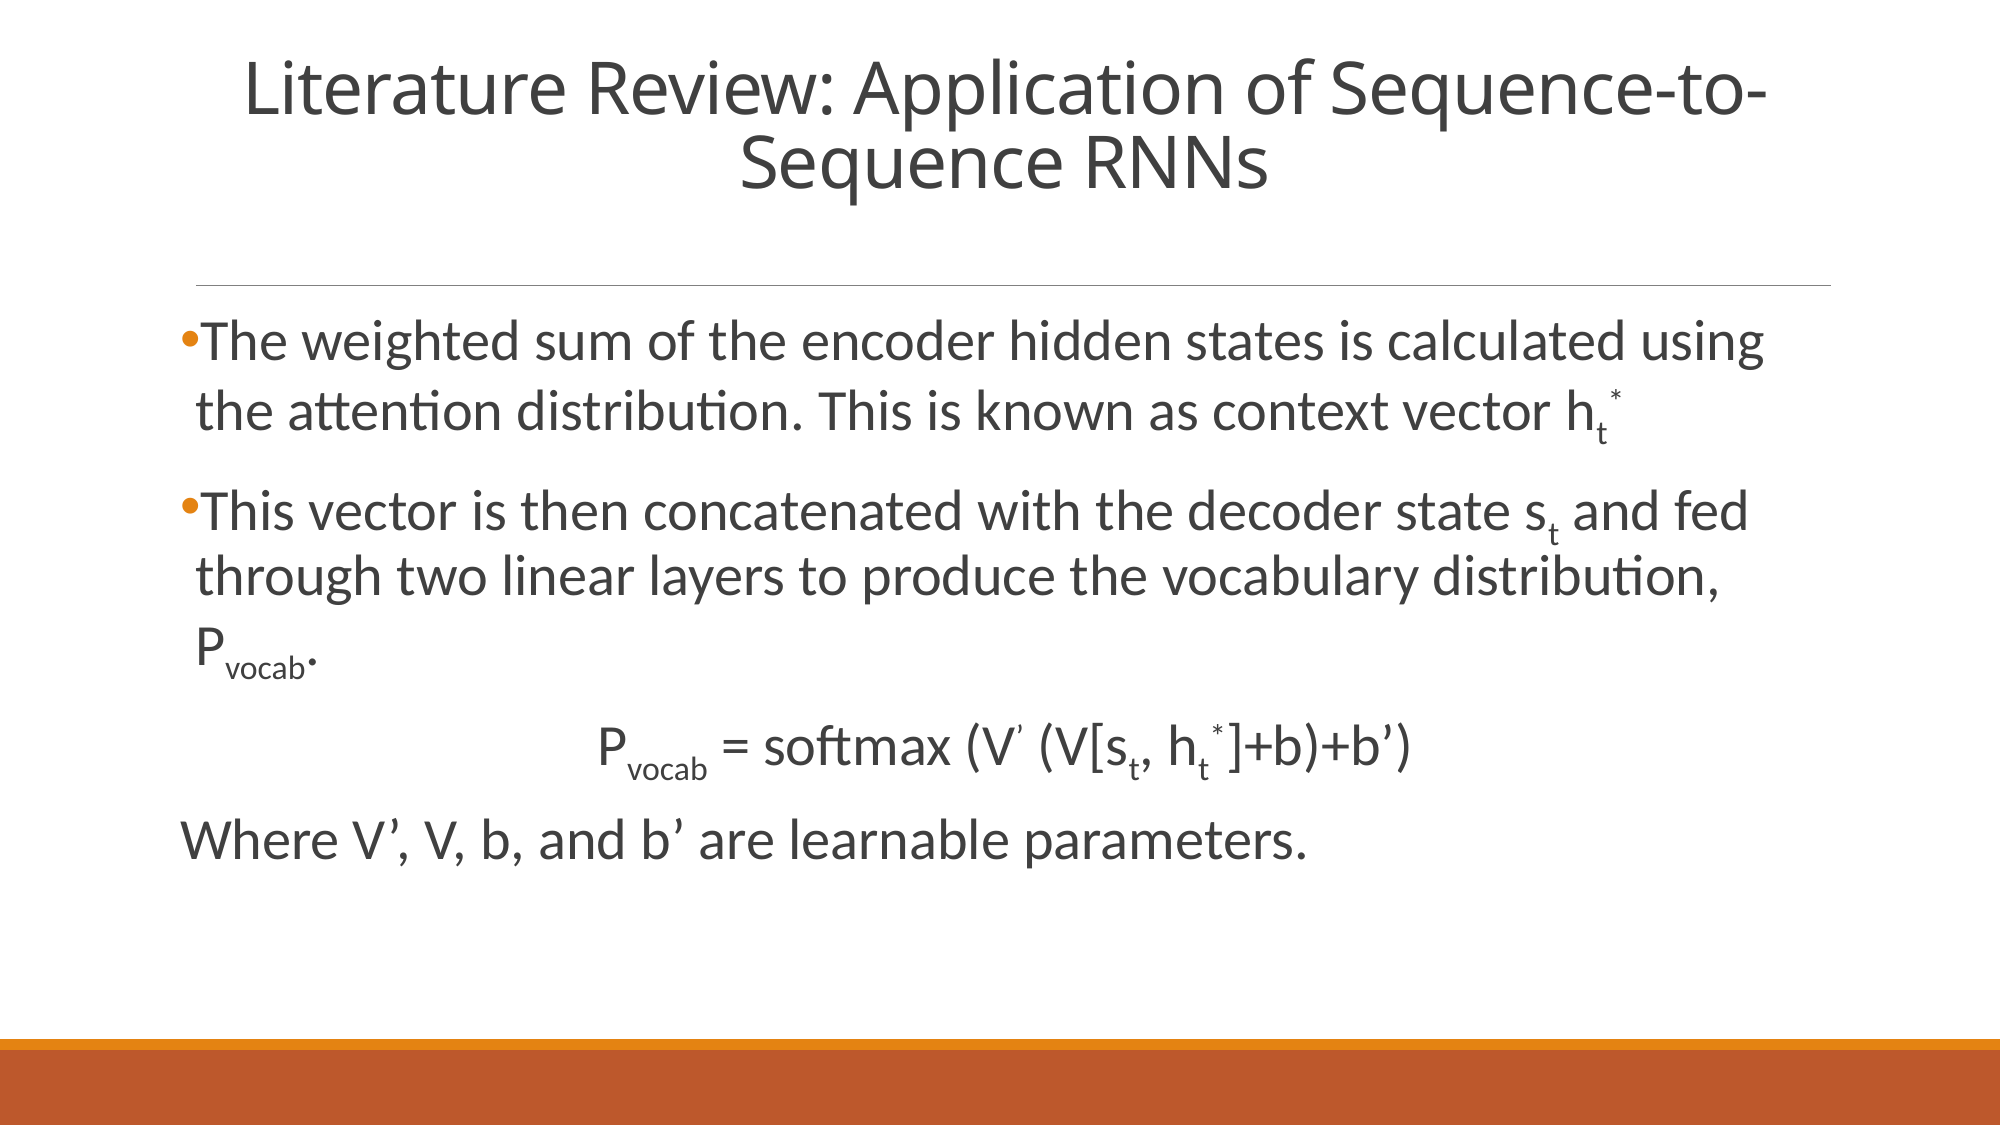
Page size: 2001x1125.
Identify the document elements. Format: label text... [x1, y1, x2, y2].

list The weighted sum of the encoder hidden states is calculated using the attention distribution. This is known as context vector ht* This vector is then concatenated with the decoder state st and fed through two linear layers to produce the vocabulary distribution, Pvocab. Pvocab = softmax (V’ (V[st, ht*]+b)+b’) Where V’, V, b, and b’ are learnable parameters. [180, 302, 1830, 1018]
title Literature Review: Application of Sequence-to-Sequence RNNs [180, 47, 1830, 212]
